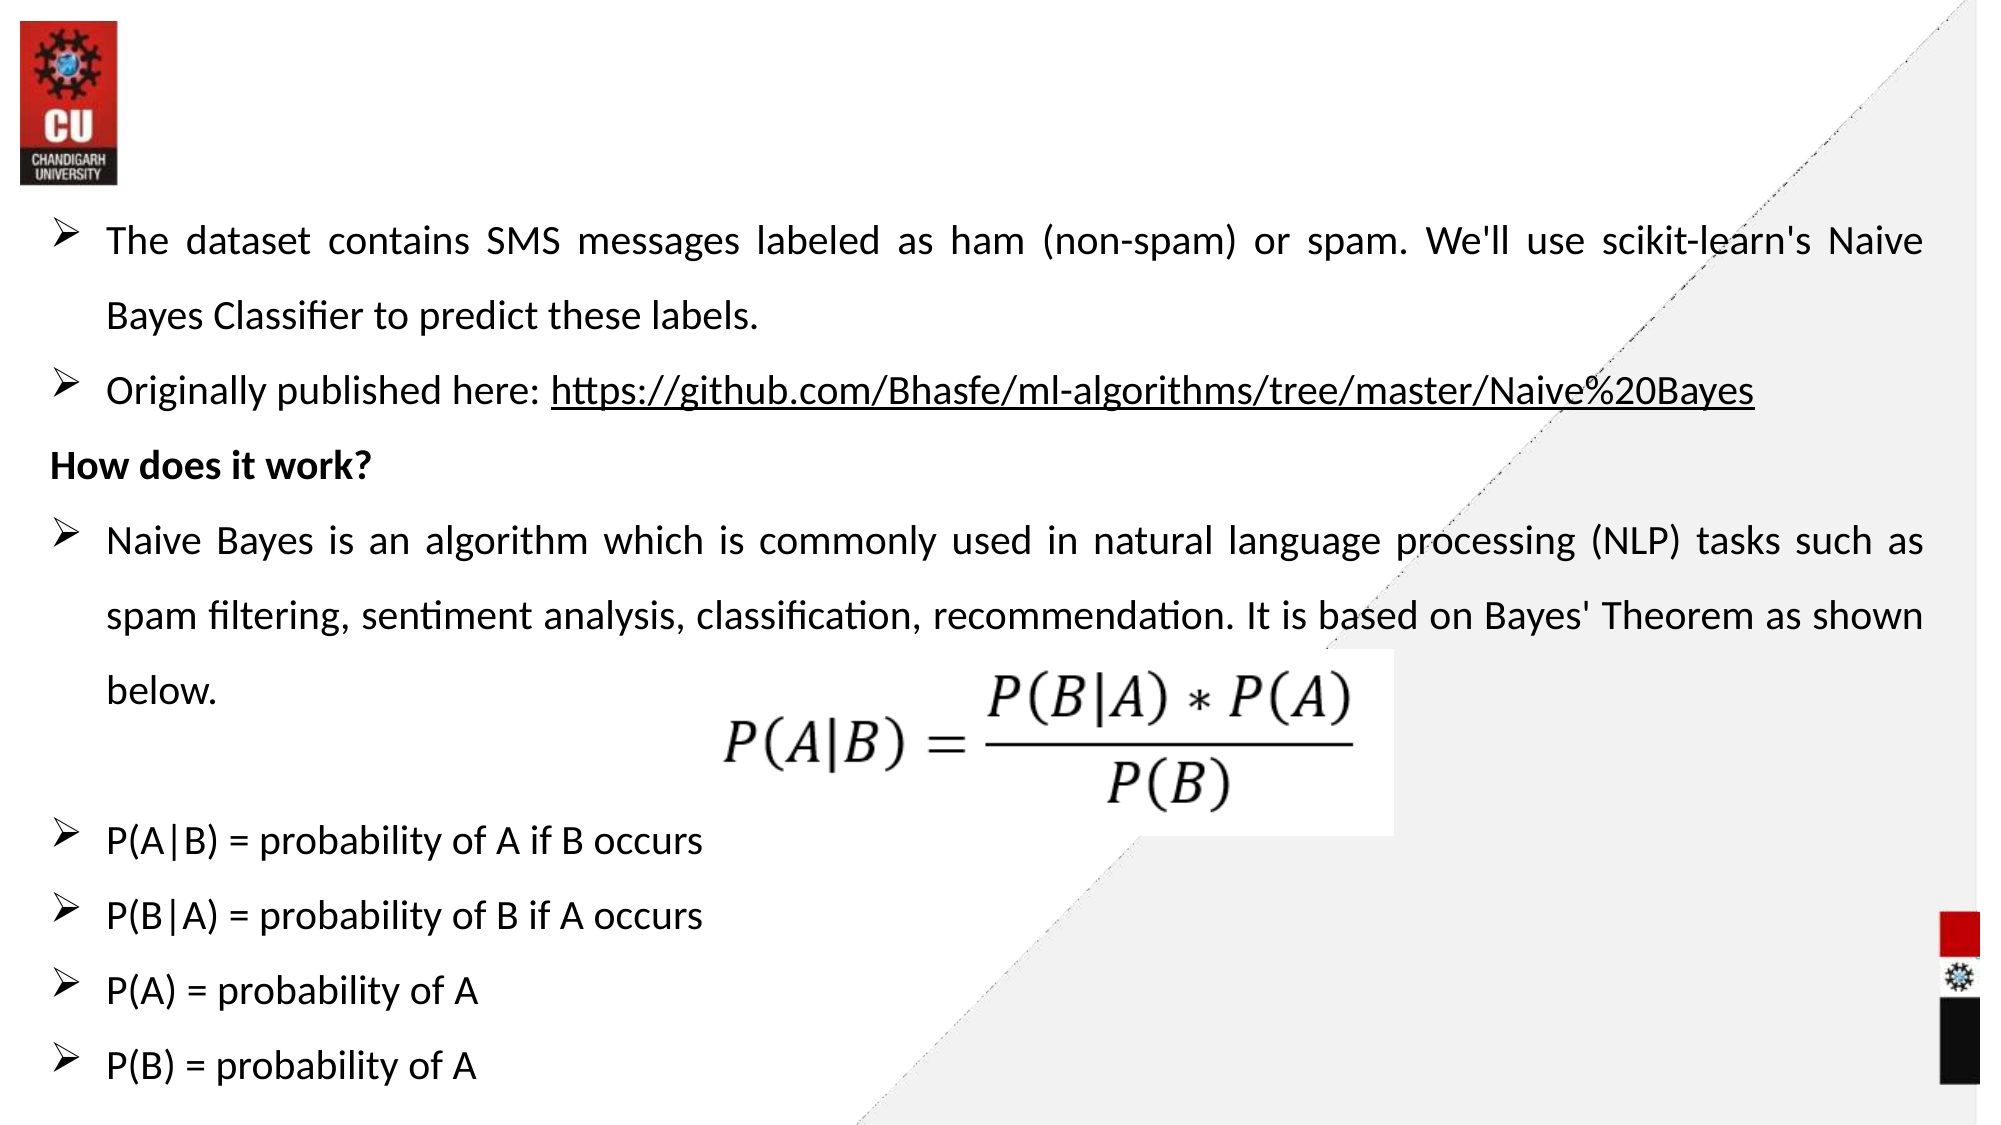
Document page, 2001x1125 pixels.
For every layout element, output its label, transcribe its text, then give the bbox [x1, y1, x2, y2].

title [131, 24, 1975, 126]
list The dataset contains SMS messages labeled as ham (non-spam) or spam. We'll use scikit-learn's Naive Bayes Classifier to predict these labels. Originally published here: https://github.com/Bhasfe/ml-algorithms/tree/master/Naive%20Bayes How does it work? Naive Bayes is an algorithm which is commonly used in natural language processing (NLP) tasks such as spam filtering, sentiment analysis, classification, recommendation. It is based on Bayes' Theorem as shown below. P(A|B) = probability of A if B occurs P(B|A) = probability of B if A occurs P(A) = probability of A P(B) = probability of A [50, 187, 1925, 1125]
picture [20, 0, 1980, 1125]
picture [712, 649, 1394, 837]
